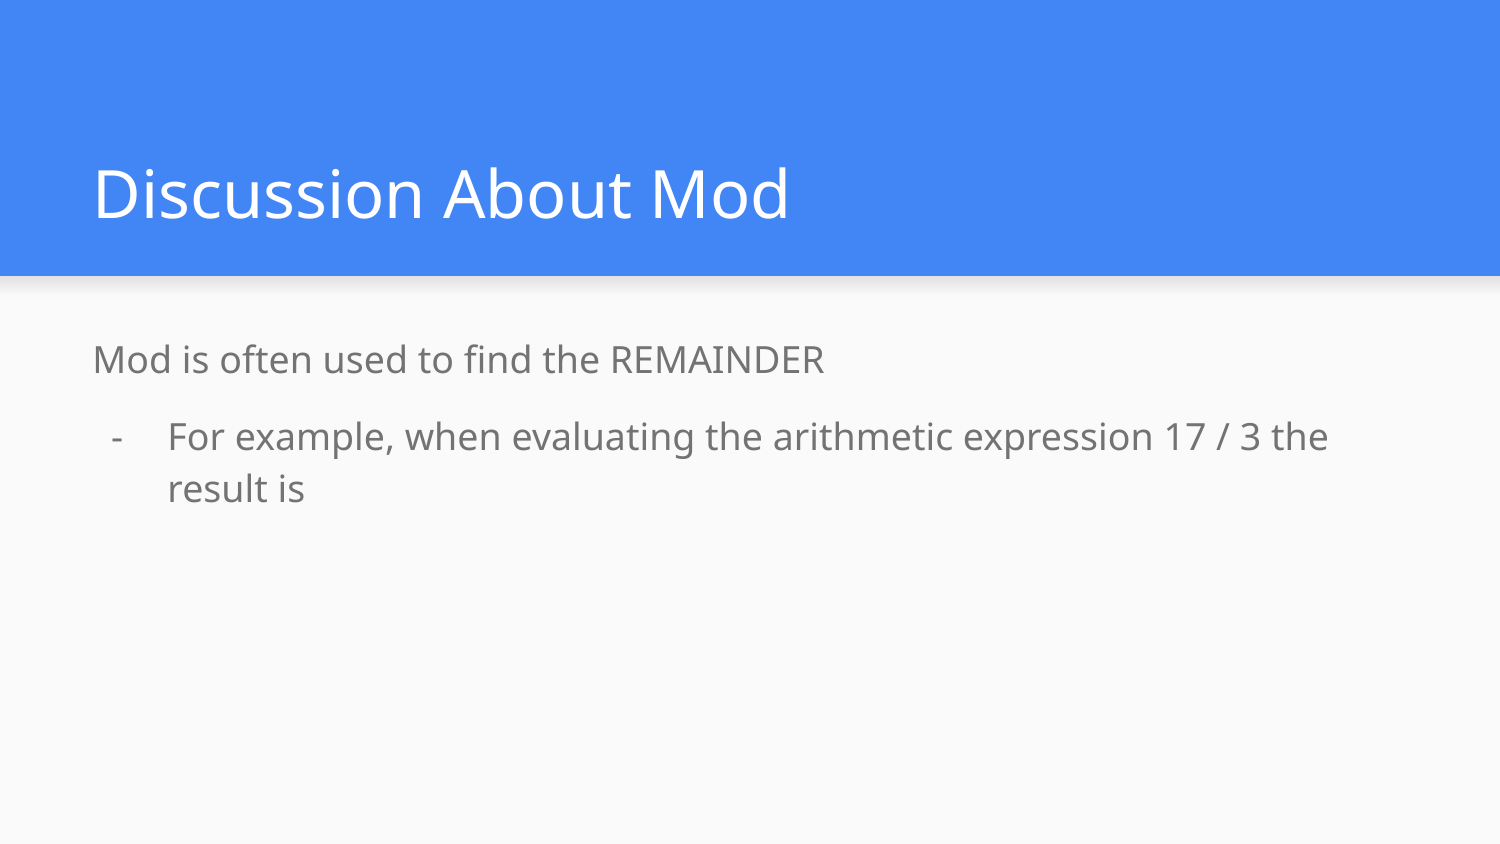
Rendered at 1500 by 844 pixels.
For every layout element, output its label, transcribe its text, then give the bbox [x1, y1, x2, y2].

title Discussion About Mod [77, 121, 1427, 248]
list Mod is often used to find the REMAINDER For example, when evaluating the arithmetic expression 17 / 3 the result is [77, 314, 1427, 760]
